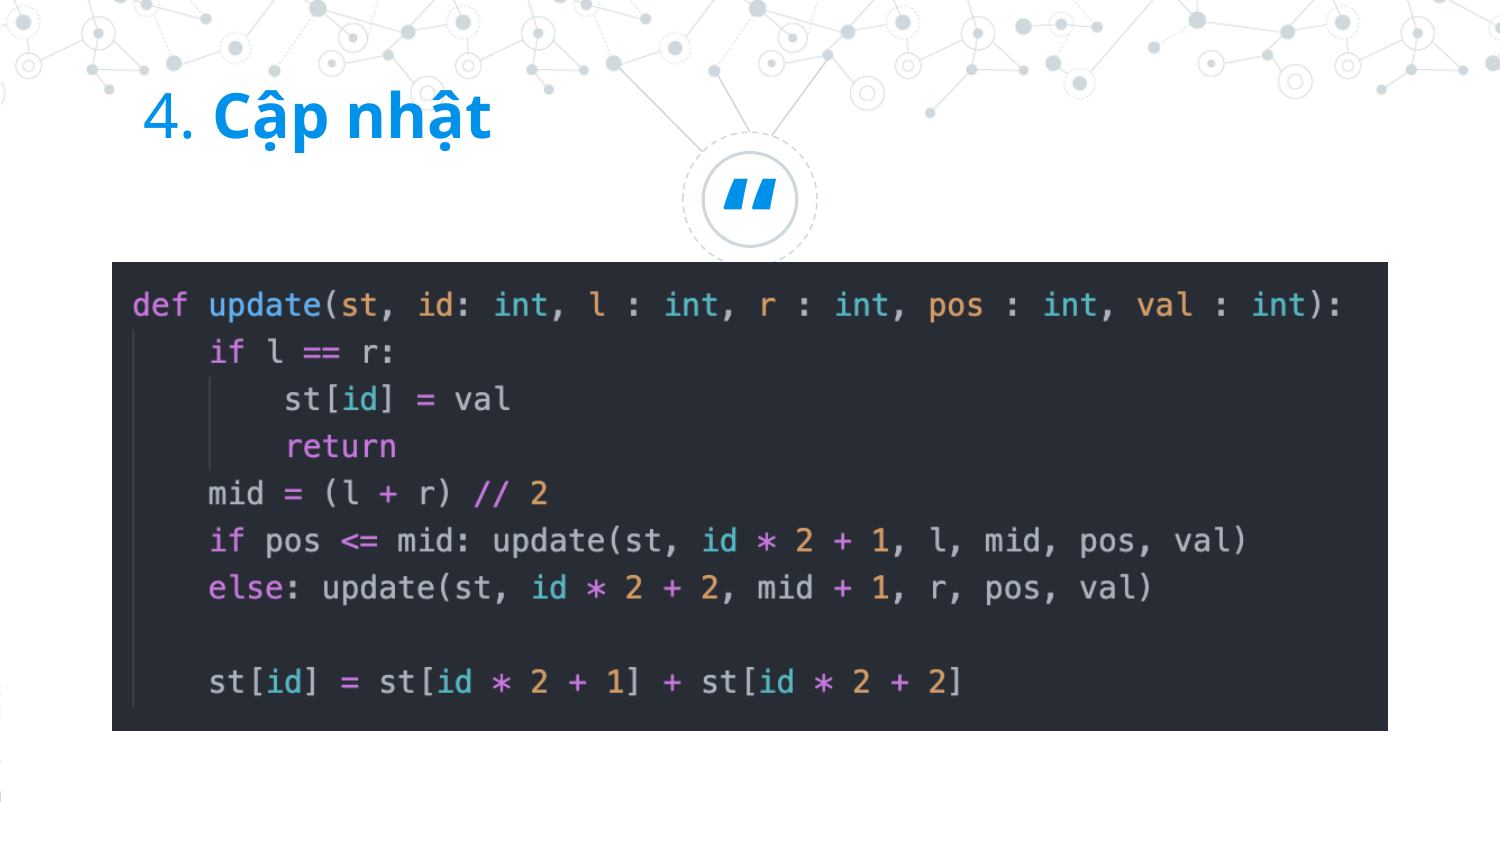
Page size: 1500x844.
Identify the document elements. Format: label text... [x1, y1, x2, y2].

picture [0, 0, 1500, 844]
title 4. Cập nhật [128, 50, 1372, 166]
